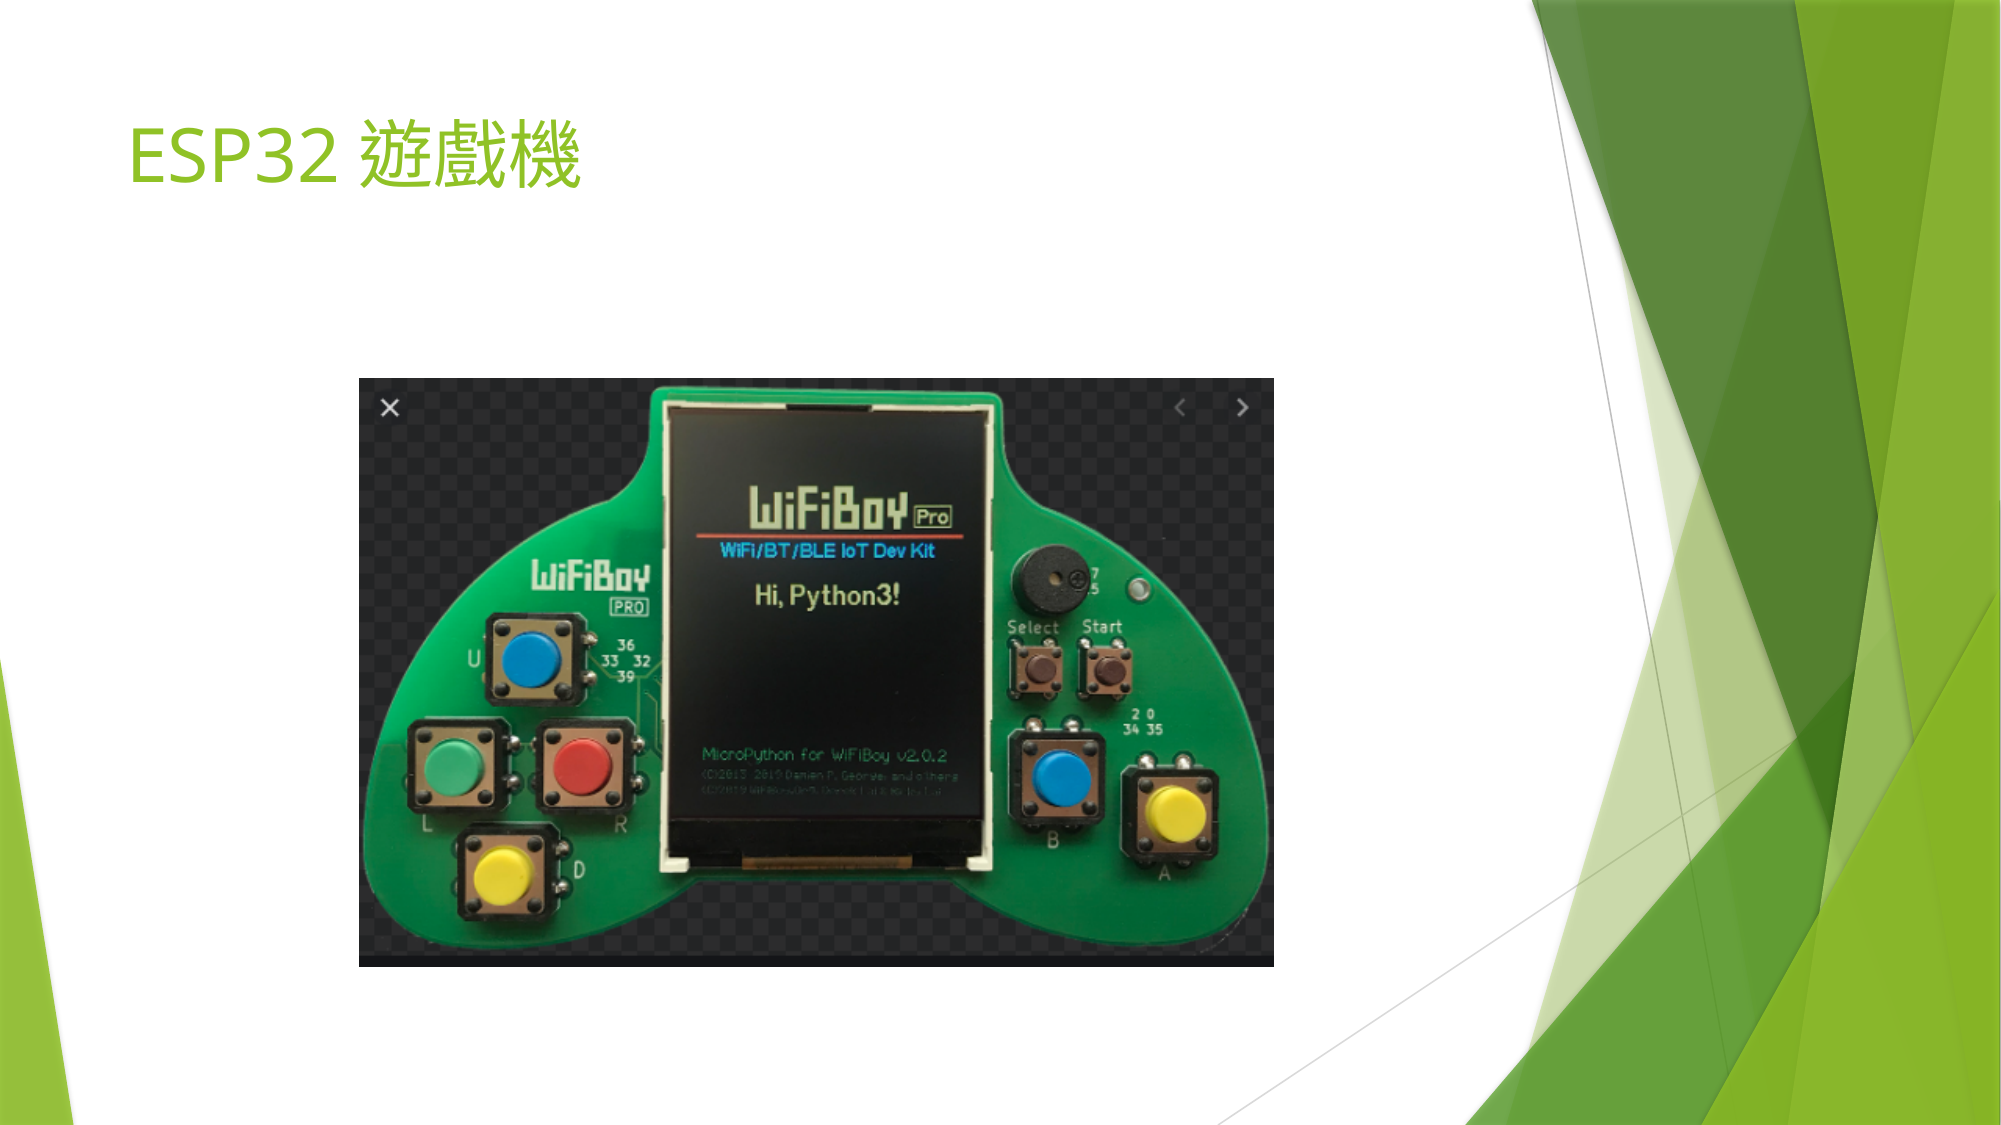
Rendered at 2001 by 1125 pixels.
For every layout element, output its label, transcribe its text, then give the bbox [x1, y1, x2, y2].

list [358, 378, 1274, 967]
title ESP32遊戲機 [111, 99, 1522, 317]
